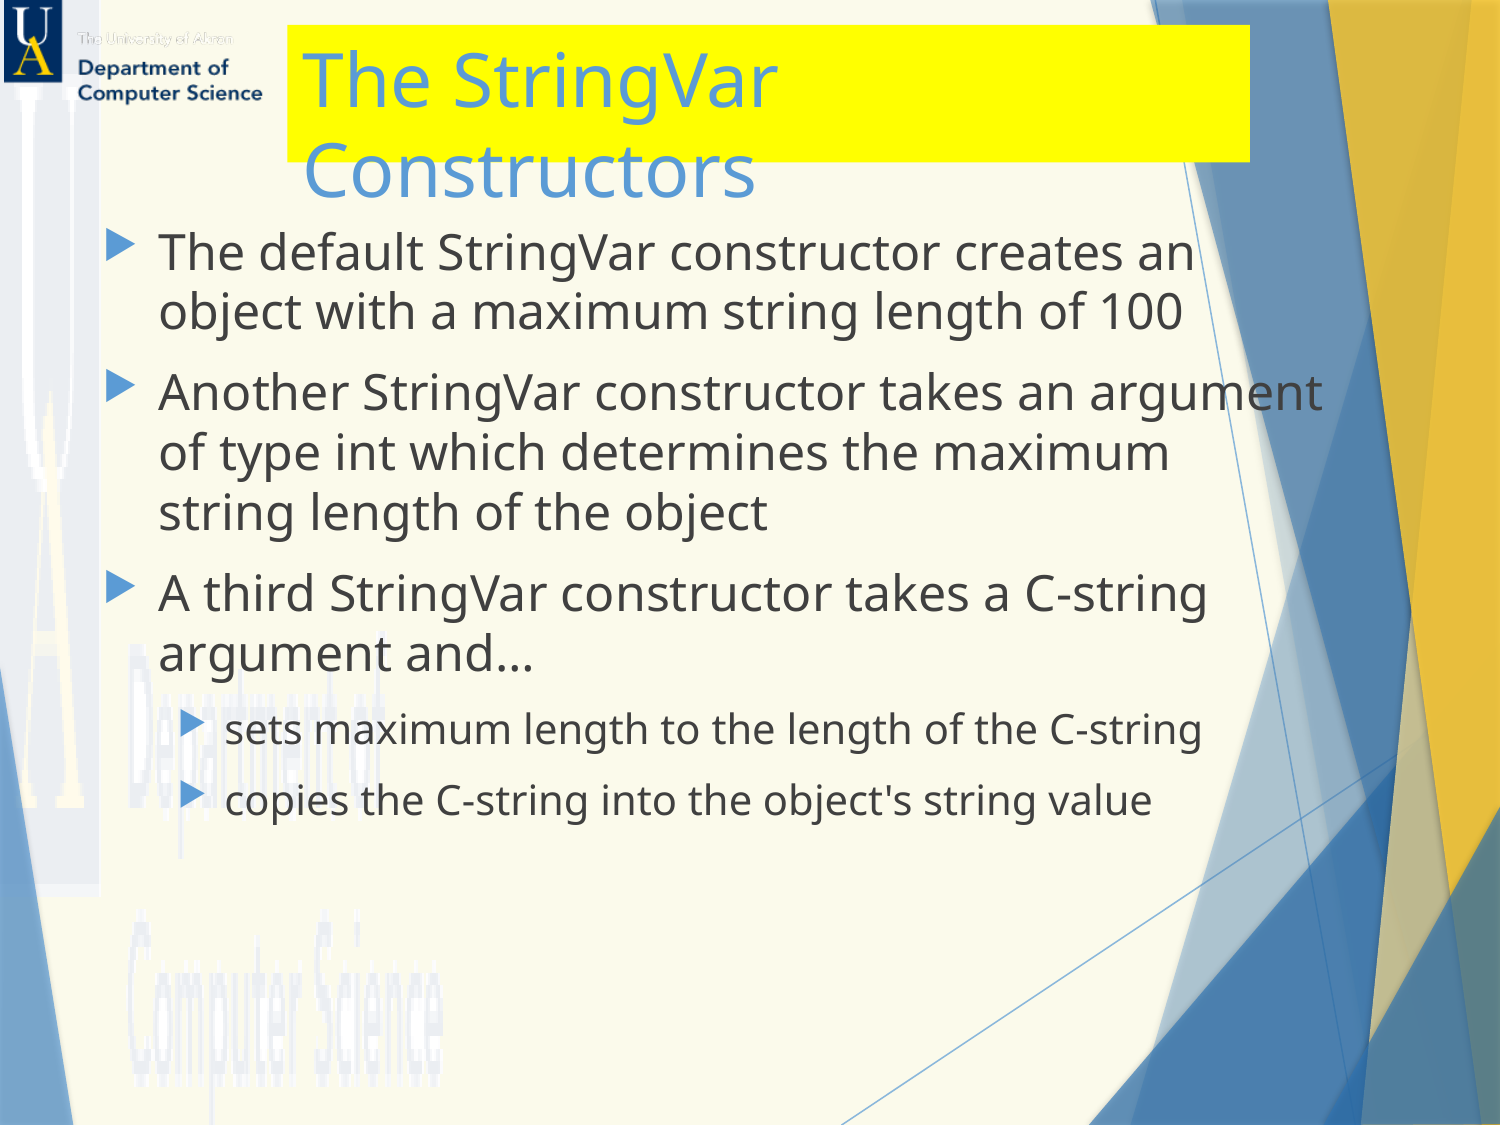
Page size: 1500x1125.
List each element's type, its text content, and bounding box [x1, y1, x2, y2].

list The default StringVar constructor creates an object with a maximum string length of 100 Another StringVar constructor takes an argument of type int which determines the maximum string length of the object A third StringVar constructor takes a C-string argument and… sets maximum length to the length of the C-string copies the C-string into the object's string value [87, 212, 1350, 850]
picture [4, 0, 395, 124]
title The StringVar Constructors [287, 24, 1250, 163]
